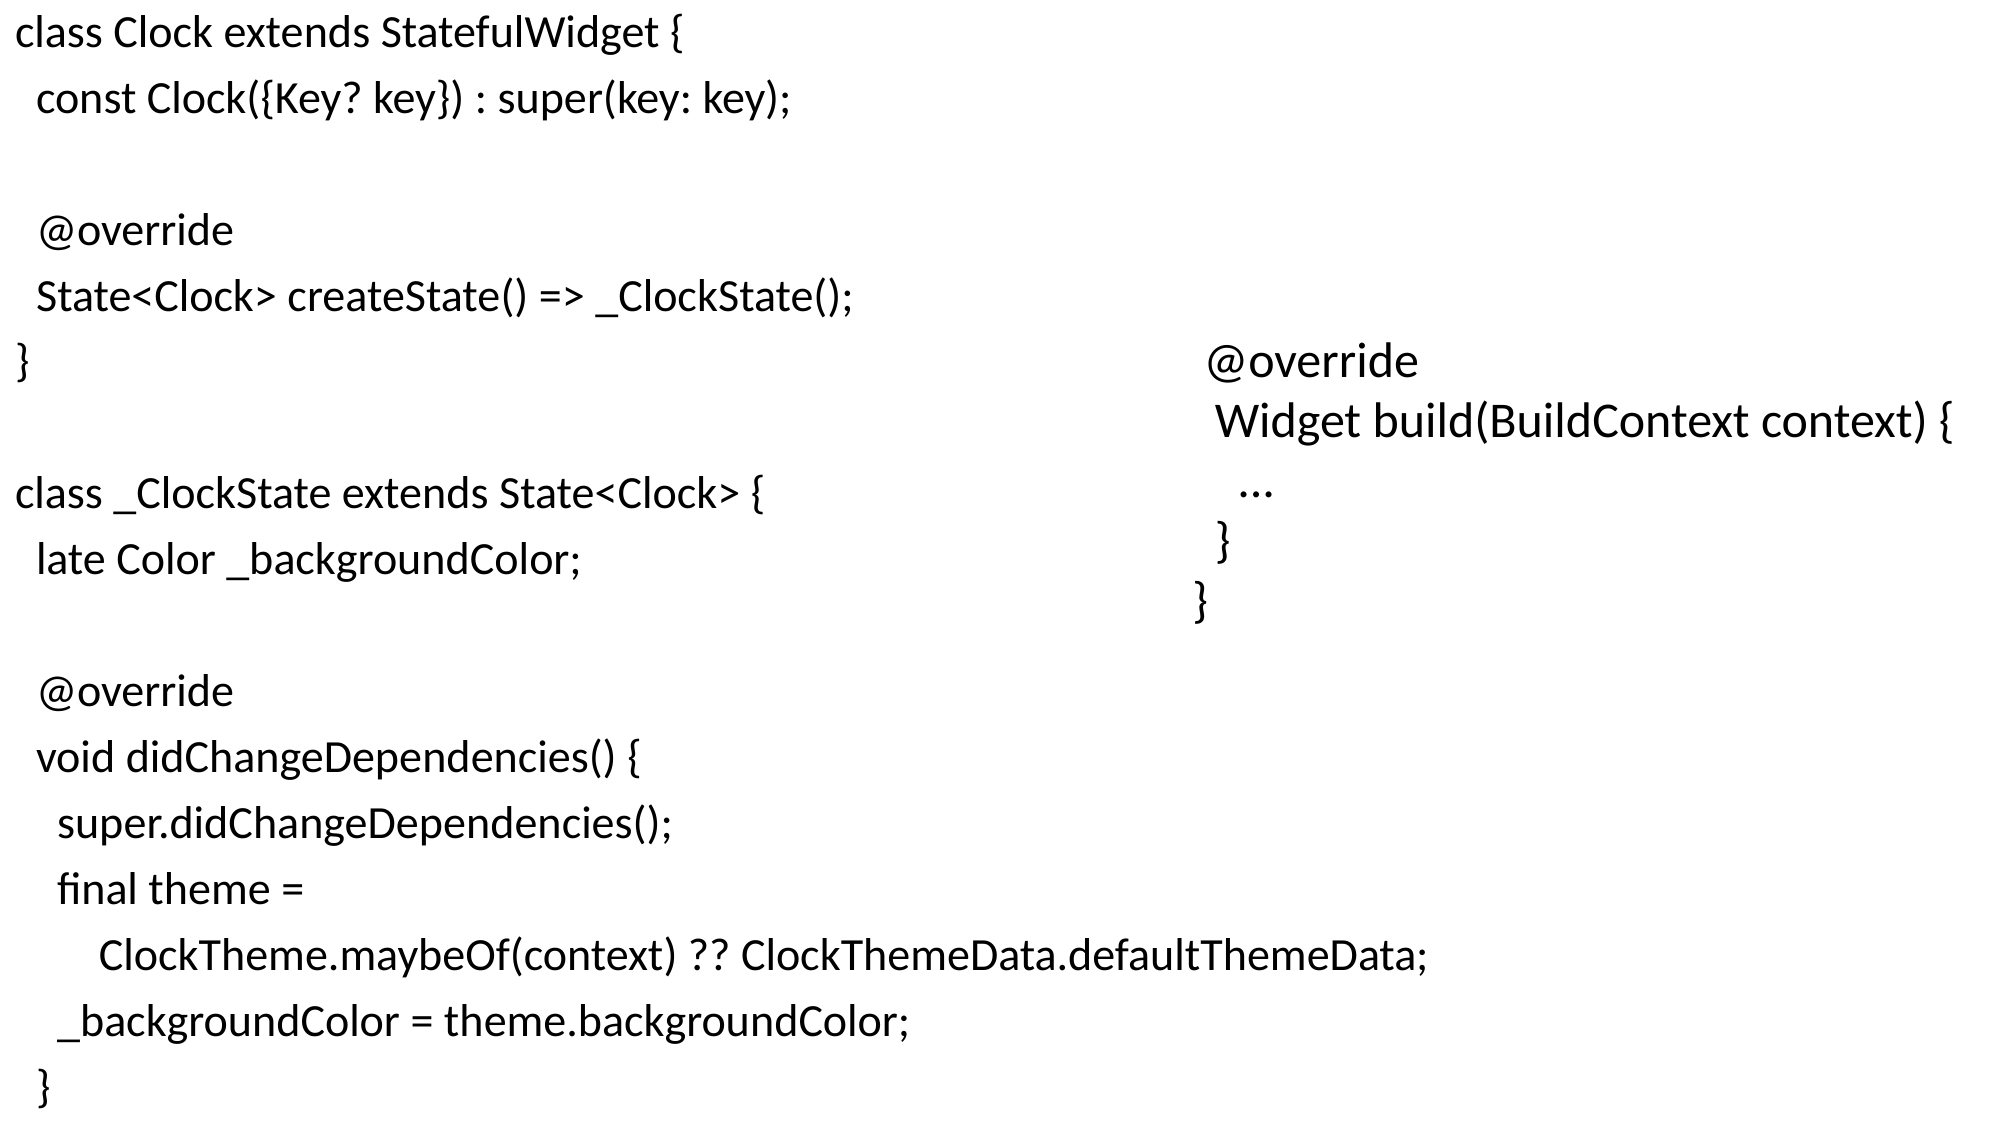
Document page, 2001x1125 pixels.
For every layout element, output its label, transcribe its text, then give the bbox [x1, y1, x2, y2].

text_box @override Widget build(BuildContext context) { ... } } [1177, 320, 2000, 635]
list class Clock extends StatefulWidget { const Clock({Key? key}) : super(key: key); @override State<Clock> createState() => _ClockState(); } class _ClockState extends State<Clock> { late Color _backgroundColor; @override void didChangeDependencies() { super.didChangeDependencies(); final theme = ClockTheme.maybeOf(context) ?? ClockThemeData.defaultThemeData; _backgroundColor = theme.backgroundColor; } [0, 0, 1982, 1125]
